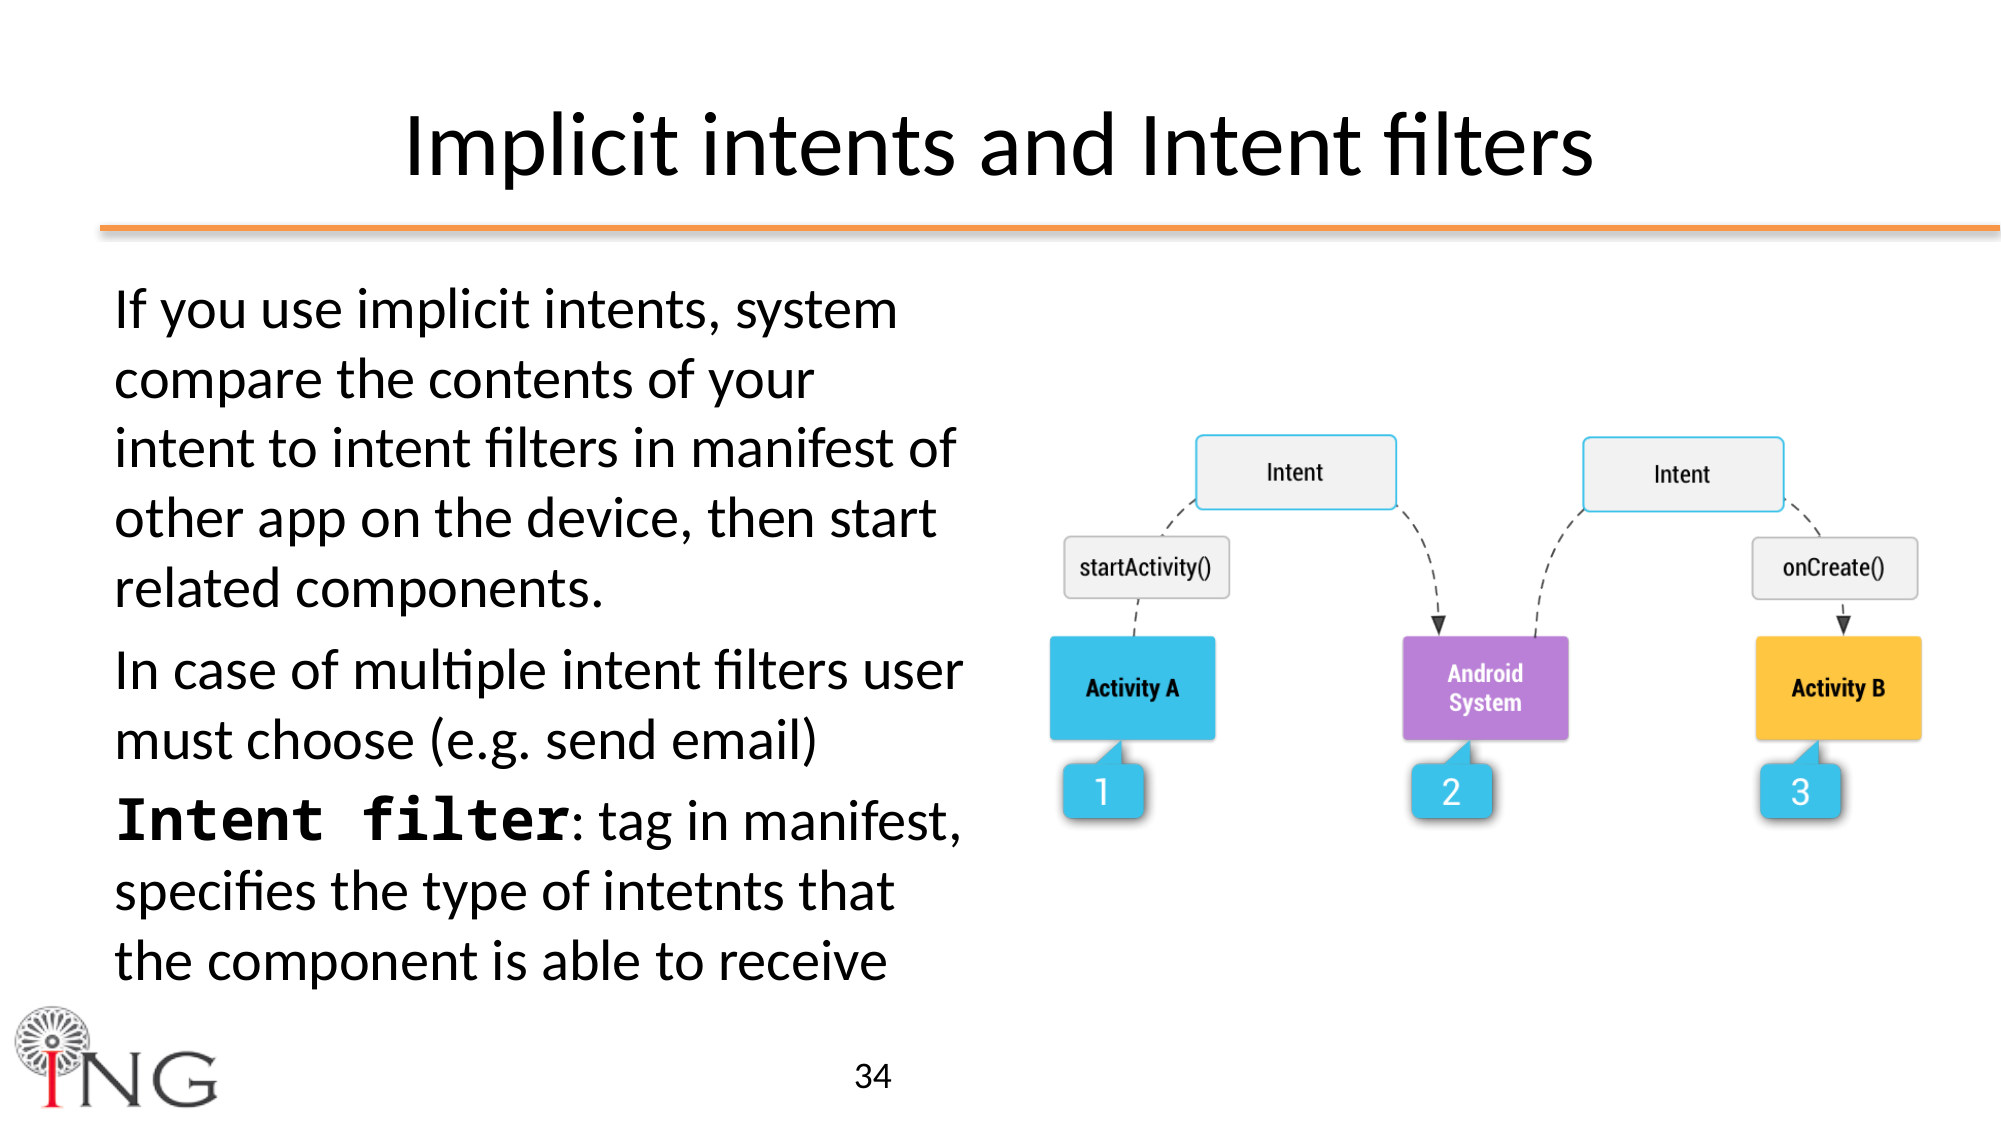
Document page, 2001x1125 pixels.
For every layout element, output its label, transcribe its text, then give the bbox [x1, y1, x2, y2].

list If you use implicit intents, system compare the contents of your intent to intent filters in manifest of other app on the device, then start related components. In case of multiple intent filters user must choose (e.g. send email) Intent filter: tag in manifest, specifies the type of intetnts that the component is able to receive [99, 262, 984, 1005]
title Implicit intents and Intent filters [99, 45, 1900, 233]
picture [0, 987, 244, 1125]
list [1042, 429, 1927, 838]
slide_number 34 [839, 1043, 1900, 1104]
